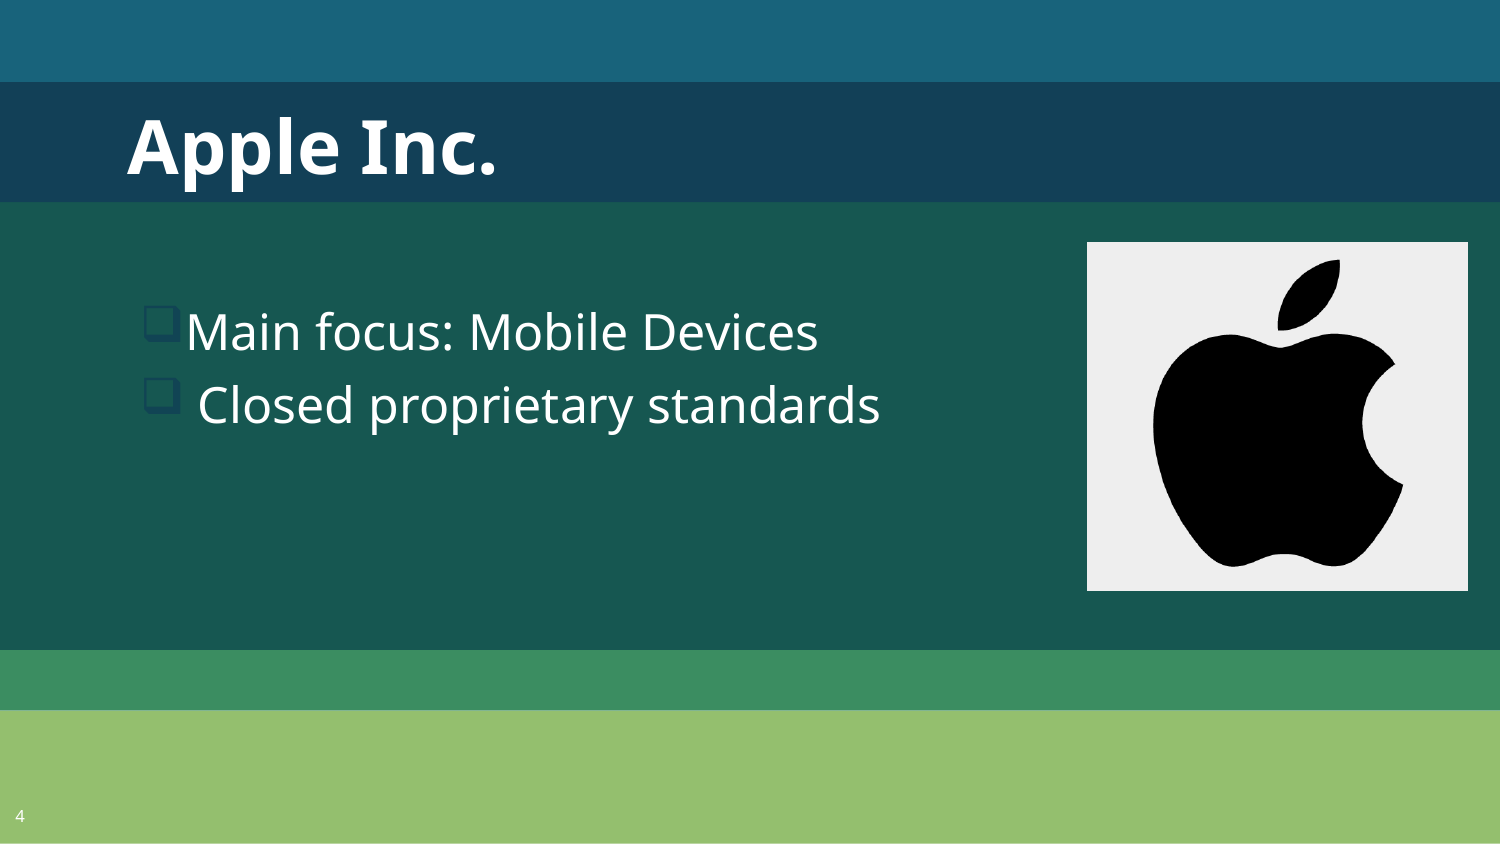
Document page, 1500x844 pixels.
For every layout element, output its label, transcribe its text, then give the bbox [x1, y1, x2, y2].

subtitle Main focus: Mobile Devices Closed proprietary standards [125, 196, 979, 610]
title Apple Inc. [112, 81, 1195, 207]
picture [1087, 242, 1468, 591]
slide_number 4 [0, 790, 49, 844]
